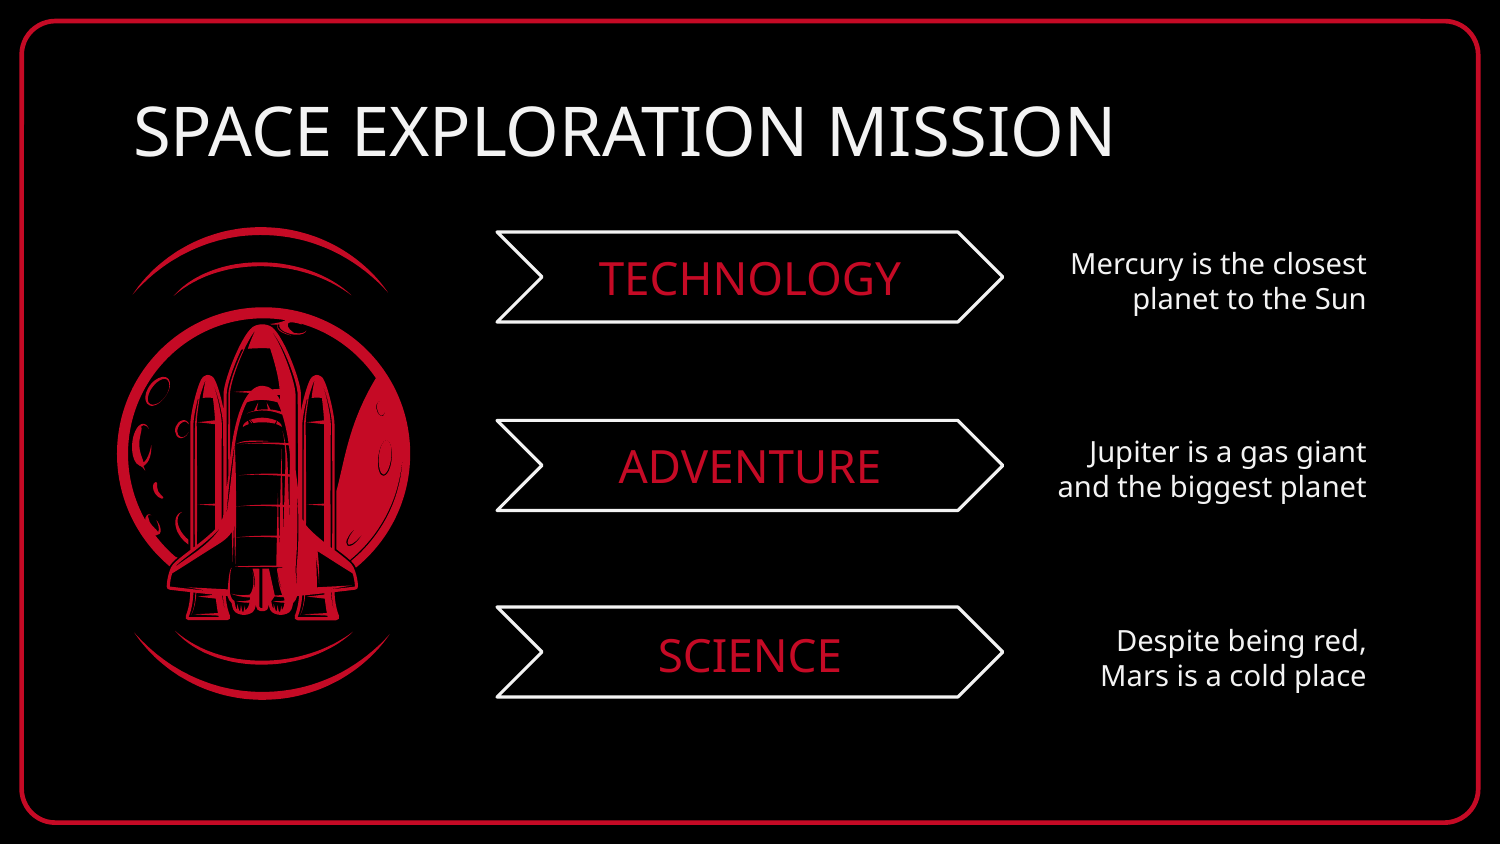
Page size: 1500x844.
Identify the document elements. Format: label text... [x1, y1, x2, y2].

title SPACE EXPLORATION MISSION [118, 72, 1382, 167]
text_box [496, 229, 1383, 325]
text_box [496, 606, 1383, 702]
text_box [116, 210, 411, 717]
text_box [496, 418, 1383, 513]
